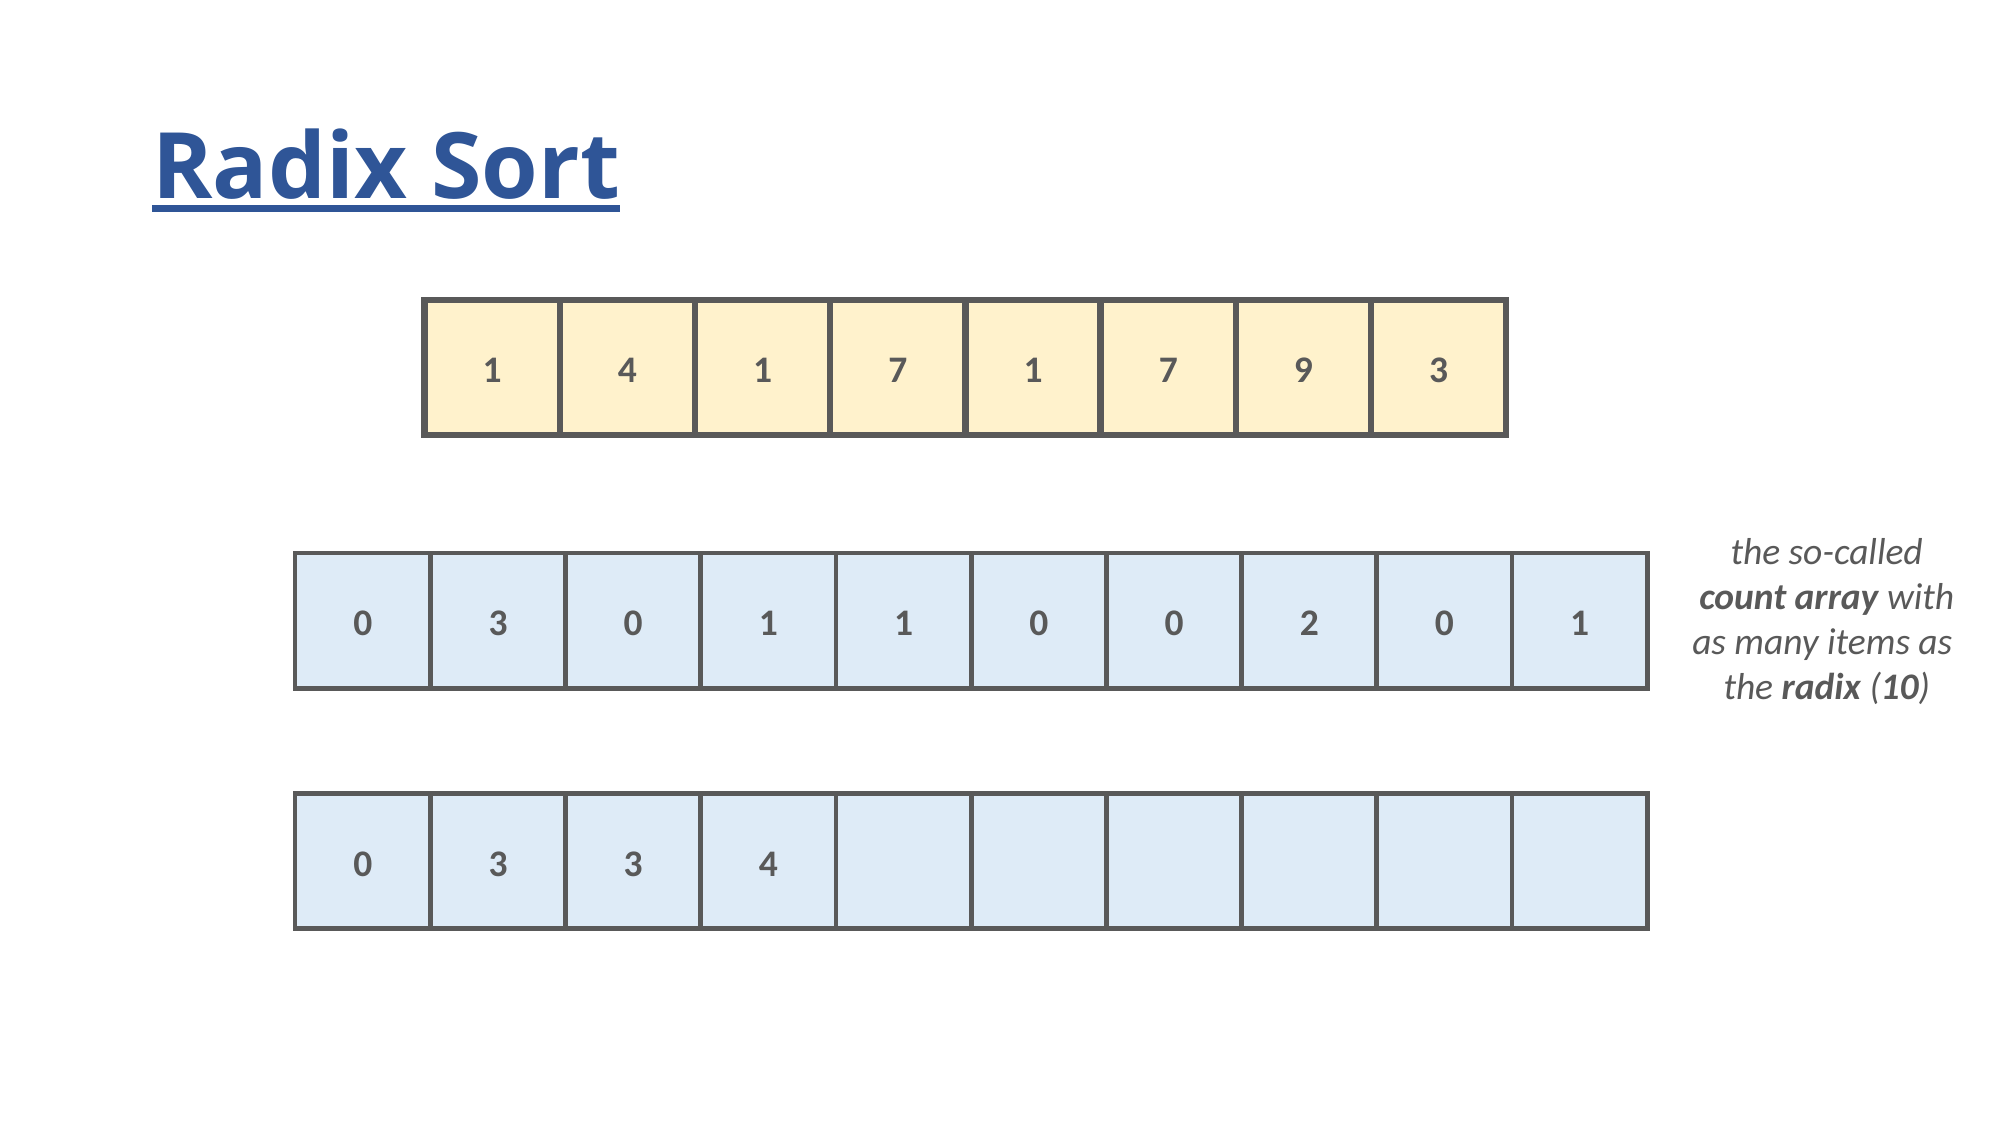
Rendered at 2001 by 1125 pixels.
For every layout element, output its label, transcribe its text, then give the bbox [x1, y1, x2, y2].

text_box the so-called count array with as many items as the radix (10) [1677, 519, 1976, 760]
text_box 7 [829, 299, 964, 436]
text_box 3 [1370, 299, 1507, 436]
text_box 1 [424, 299, 559, 436]
text_box [1376, 793, 1511, 930]
text_box 1 [964, 299, 1100, 436]
text_box 4 [700, 793, 835, 930]
text_box [1105, 793, 1241, 930]
text_box 0 [1376, 552, 1511, 689]
text_box [1241, 793, 1376, 930]
text_box 7 [1100, 299, 1235, 436]
text_box 1 [1511, 552, 1648, 689]
text_box 1 [700, 552, 835, 689]
text_box 2 [1241, 552, 1376, 689]
text_box [835, 793, 970, 930]
text_box 0 [970, 552, 1105, 689]
text_box [970, 793, 1105, 930]
text_box [1511, 793, 1648, 930]
title Radix Sort [137, 59, 1863, 278]
text_box 1 [835, 552, 970, 689]
text_box 3 [429, 793, 565, 930]
text_box 4 [559, 299, 694, 436]
text_box 9 [1235, 299, 1370, 436]
text_box 0 [294, 793, 429, 930]
text_box 3 [429, 552, 565, 689]
text_box 3 [565, 793, 700, 930]
text_box 0 [1105, 552, 1241, 689]
text_box 0 [565, 552, 700, 689]
text_box 0 [294, 552, 429, 689]
text_box 1 [694, 299, 829, 436]
